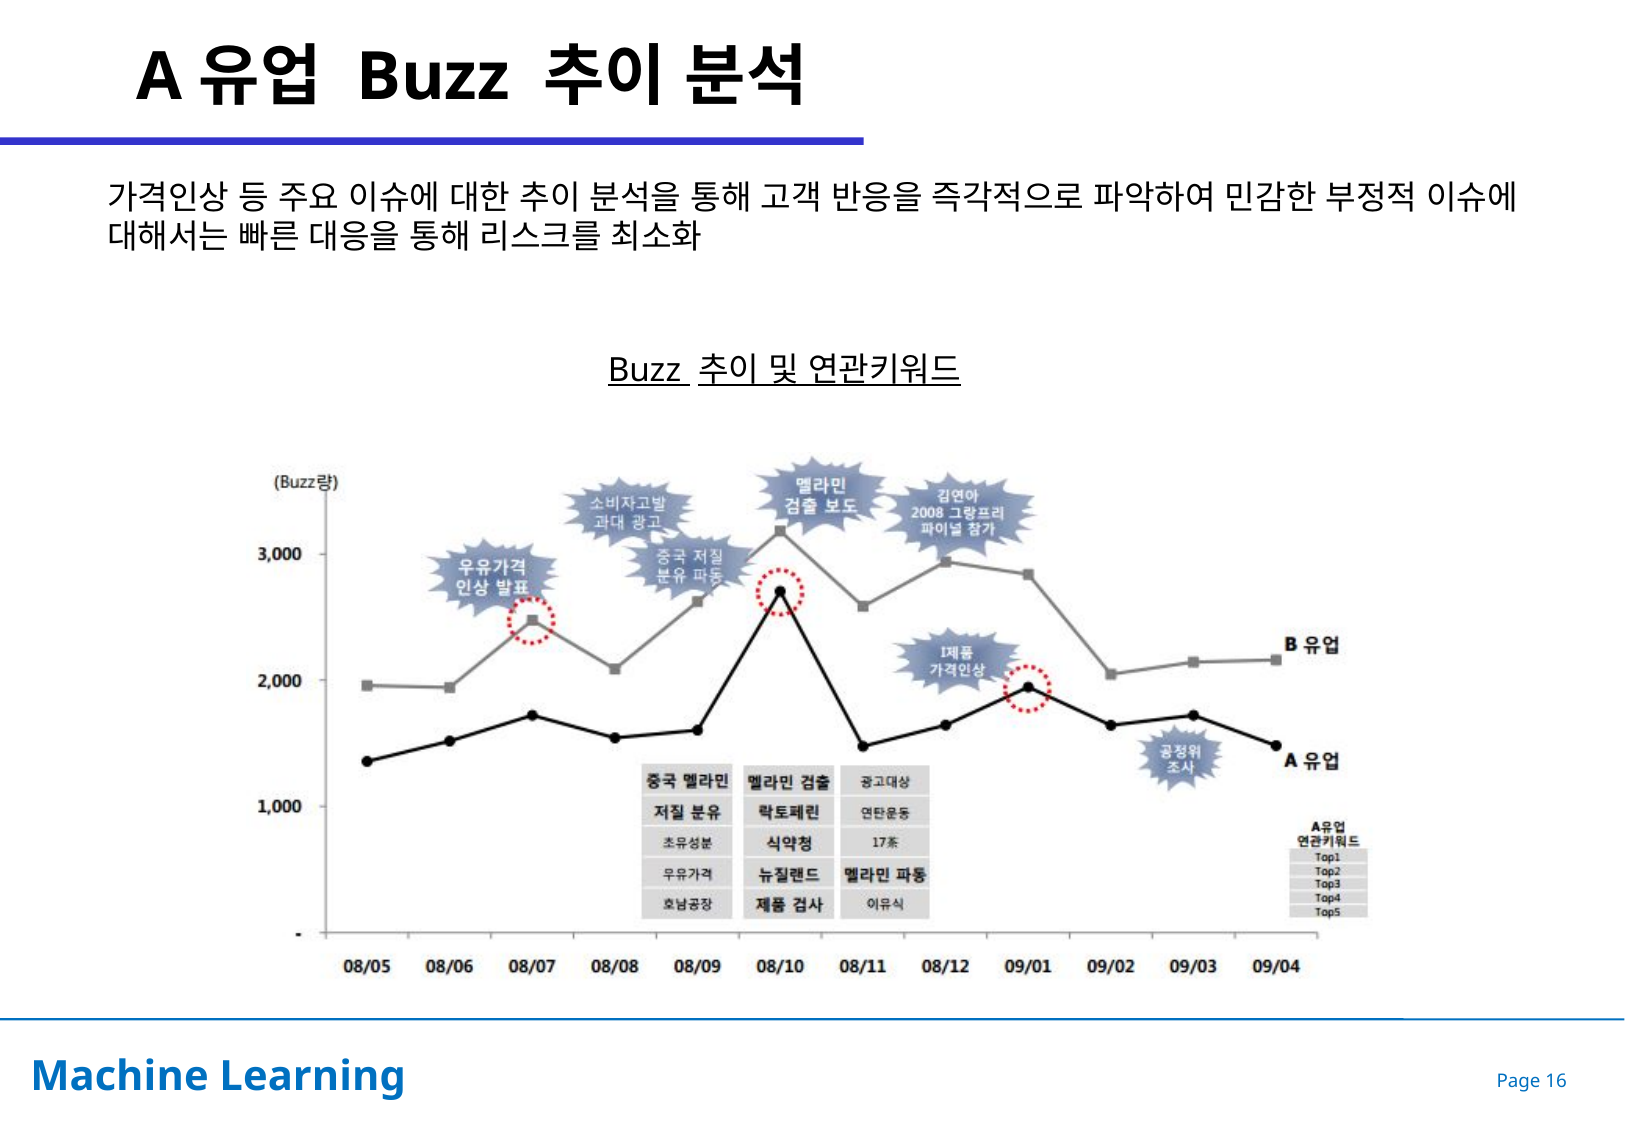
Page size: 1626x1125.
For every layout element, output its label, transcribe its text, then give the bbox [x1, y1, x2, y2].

slide_number Page 16 [1469, 1062, 1583, 1101]
picture [246, 452, 1379, 982]
title A유업 Buzz 추이 분석 [121, 33, 1503, 123]
text_box Buzz 추이 및 연관키워드 [593, 340, 976, 396]
text_box 가격인상 등 주요 이슈에 대한 추이 분석을 통해 고객 반응을 즉각적으로 파악하여 민감한 부정적 이슈에 대해서는 빠른 대응을 통해 리스크를 최소화 [92, 168, 1582, 263]
